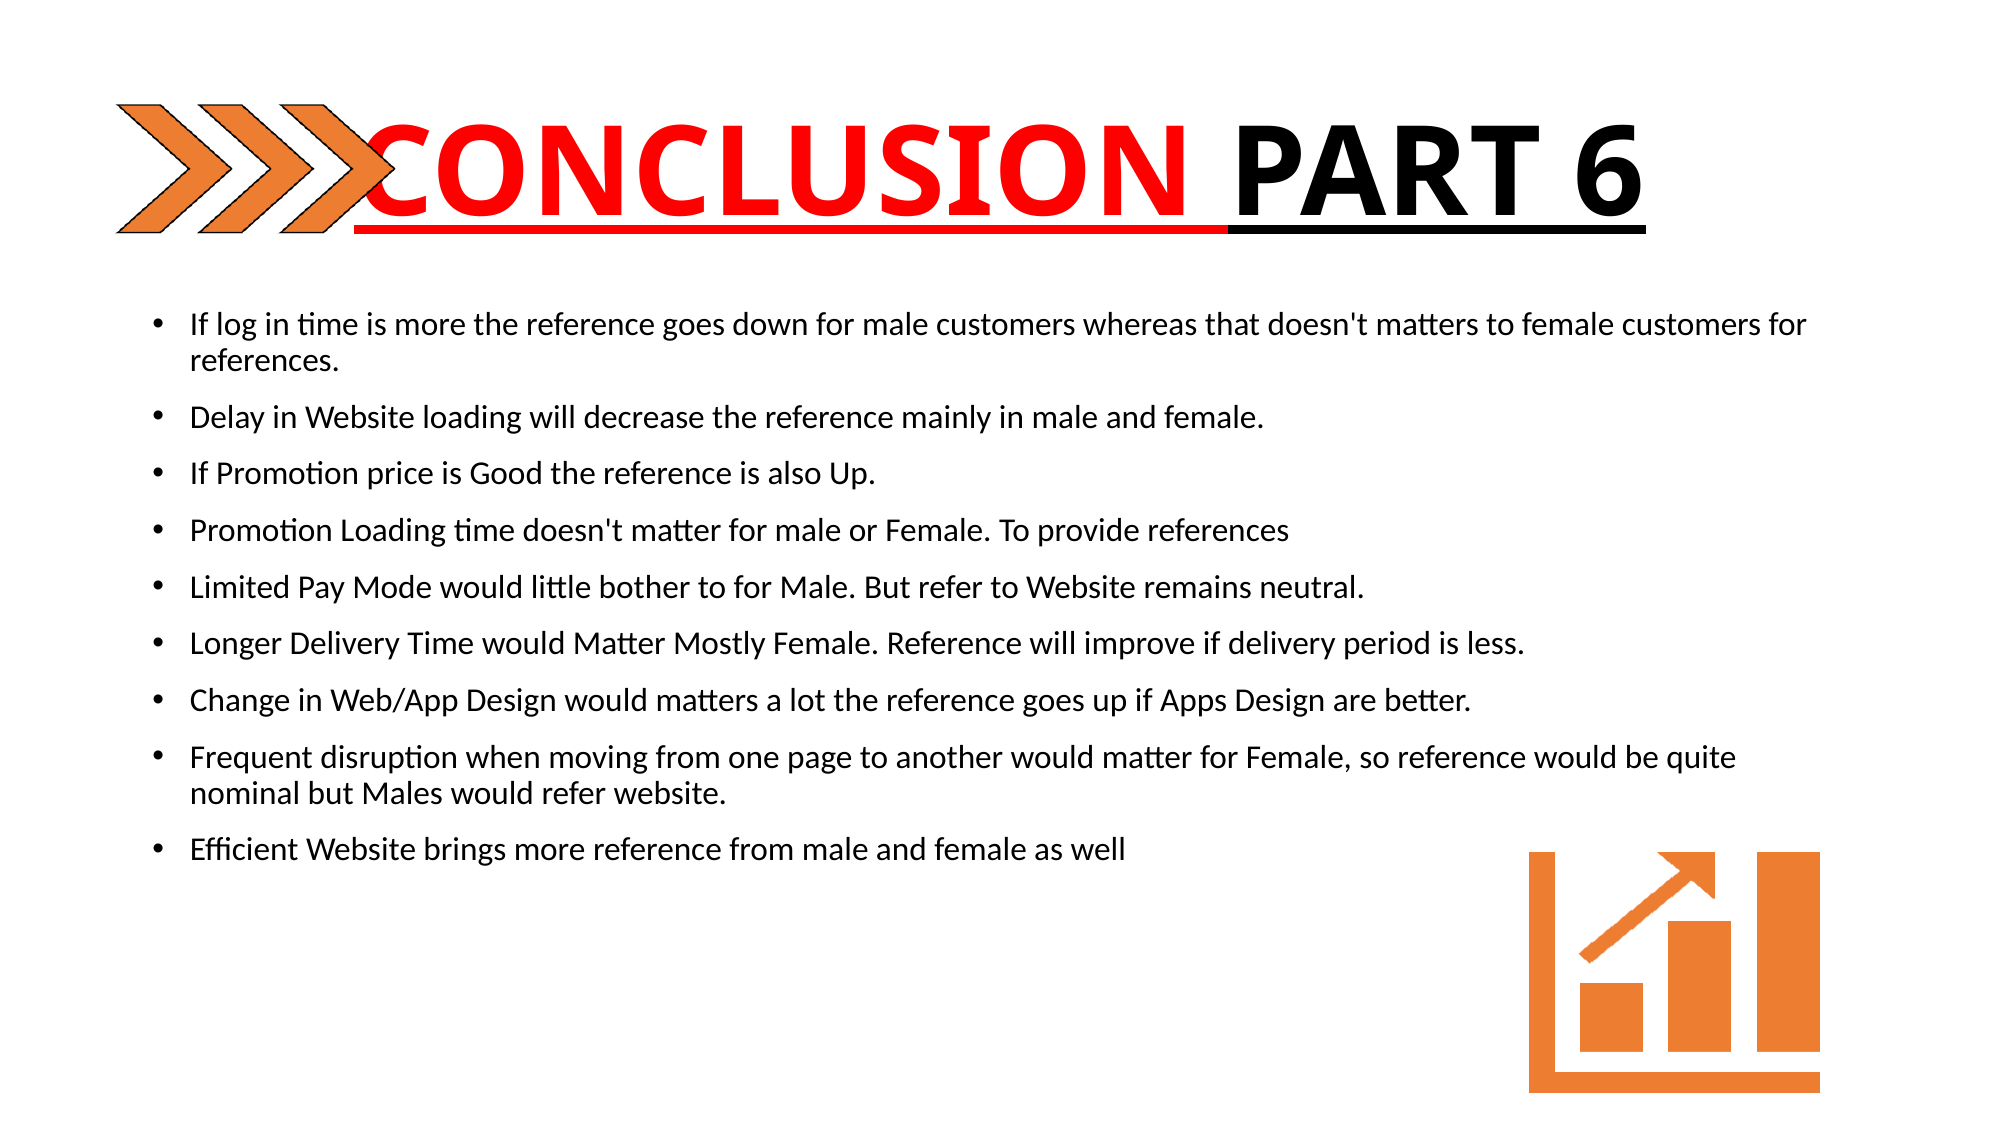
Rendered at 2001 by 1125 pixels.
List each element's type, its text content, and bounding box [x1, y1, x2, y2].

picture [1471, 807, 1875, 1125]
picture [91, 59, 417, 278]
title CONCLUSION PART 6 [137, 66, 1863, 284]
list If log in time is more the reference goes down for male customers whereas that doesn't matters to female customers for references. Delay in Website loading will decrease the reference mainly in male and female. If Promotion price is Good the reference is also Up. Promotion Loading time doesn't matter for male or Female. To provide references Limited Pay Mode would little bother to for Male. But refer to Website remains neutral. Longer Delivery Time would Matter Mostly Female. Reference will improve if delivery period is less. Change in Web/App Design would matters a lot the reference goes up if Apps Design are better. Frequent disruption when moving from one page to another would matter for Female, so reference would be quite nominal but Males would refer website. Efficient Website brings more reference from male and female as well [137, 299, 1863, 950]
